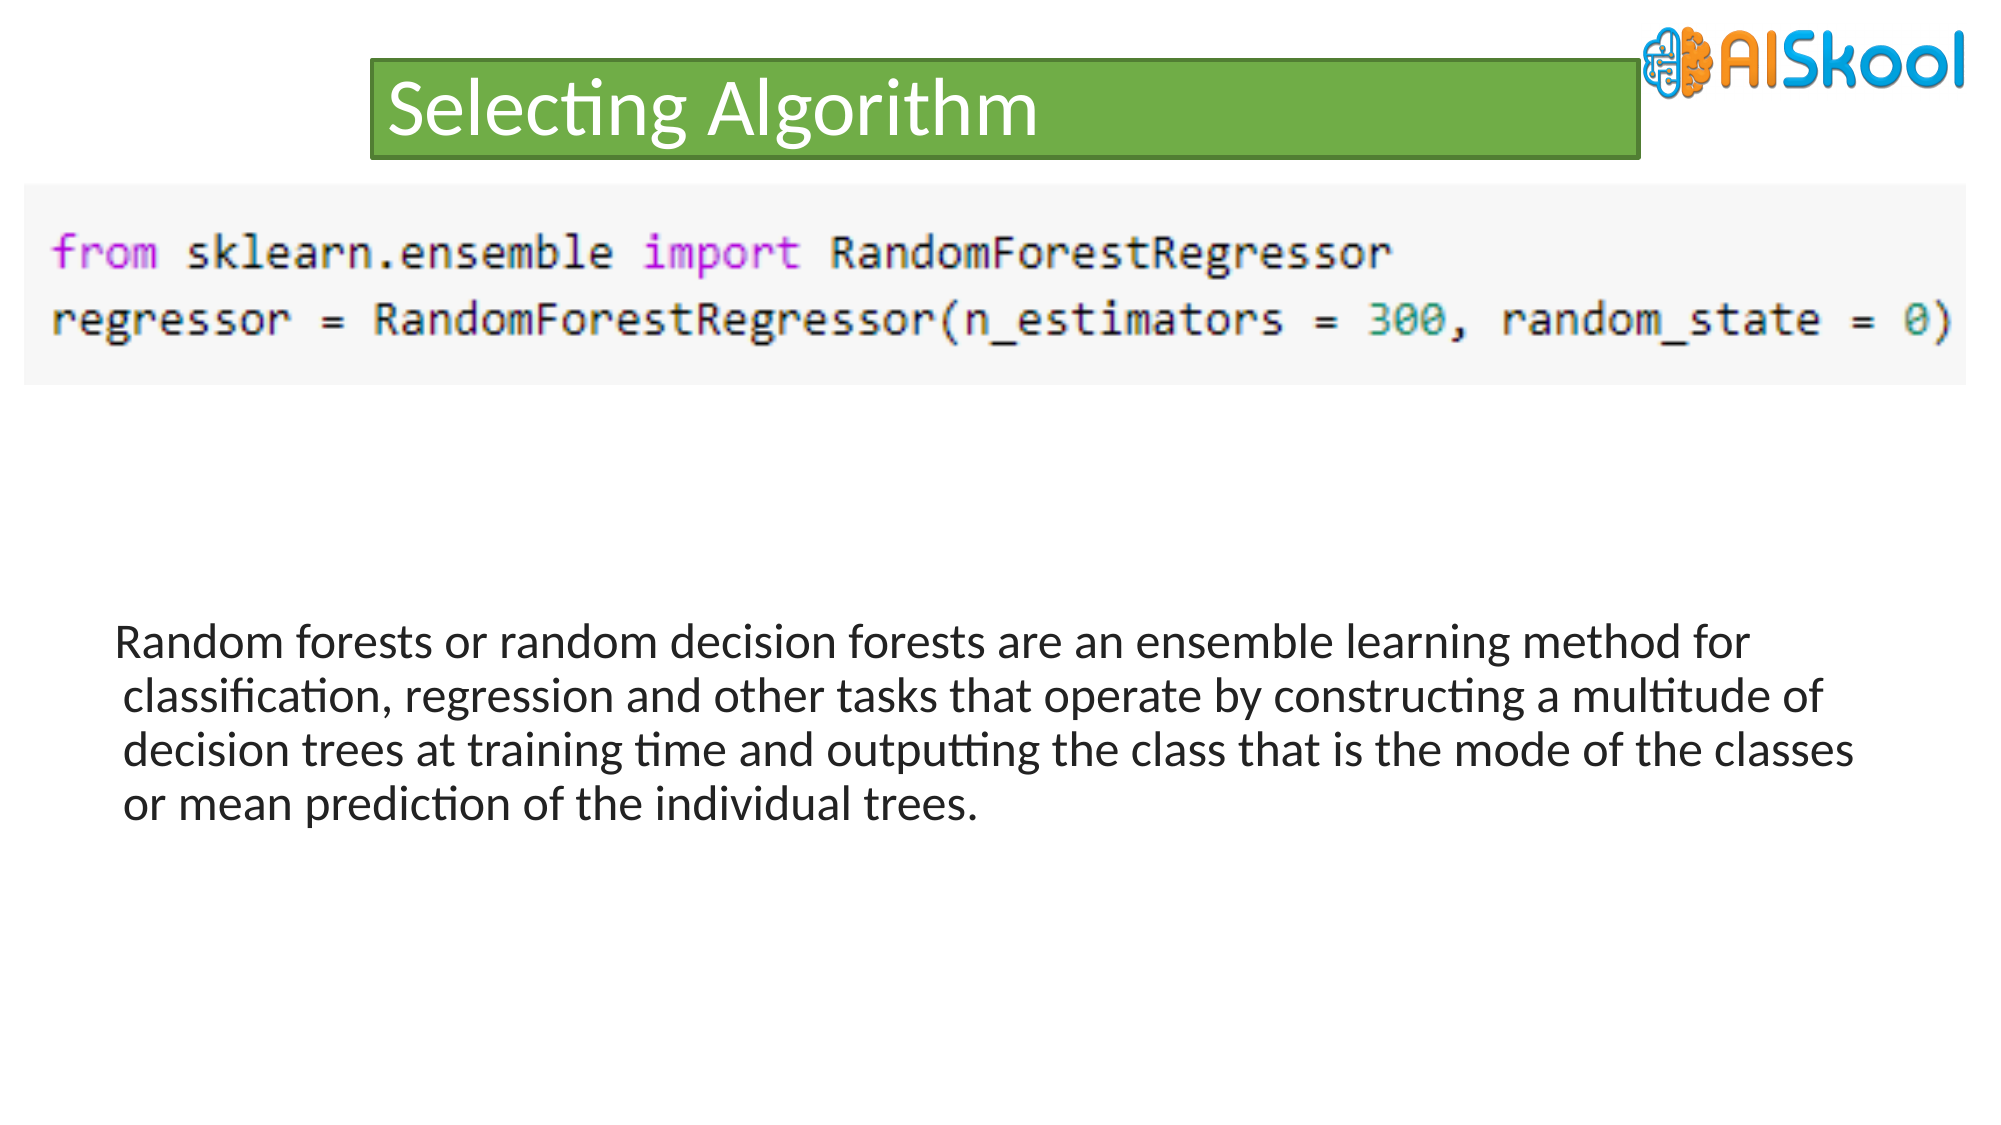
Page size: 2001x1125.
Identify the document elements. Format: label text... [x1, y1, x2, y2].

picture [24, 182, 1967, 385]
list Random forests or random decision forests are an ensemble learning method for classification, regression and other tasks that operate by constructing a multitude of decision trees at training time and outputting the class that is the mode of the classes or mean prediction of the individual trees. [70, 608, 1901, 1058]
picture [1641, 23, 1967, 101]
title Selecting Algorithm [372, 59, 1639, 158]
